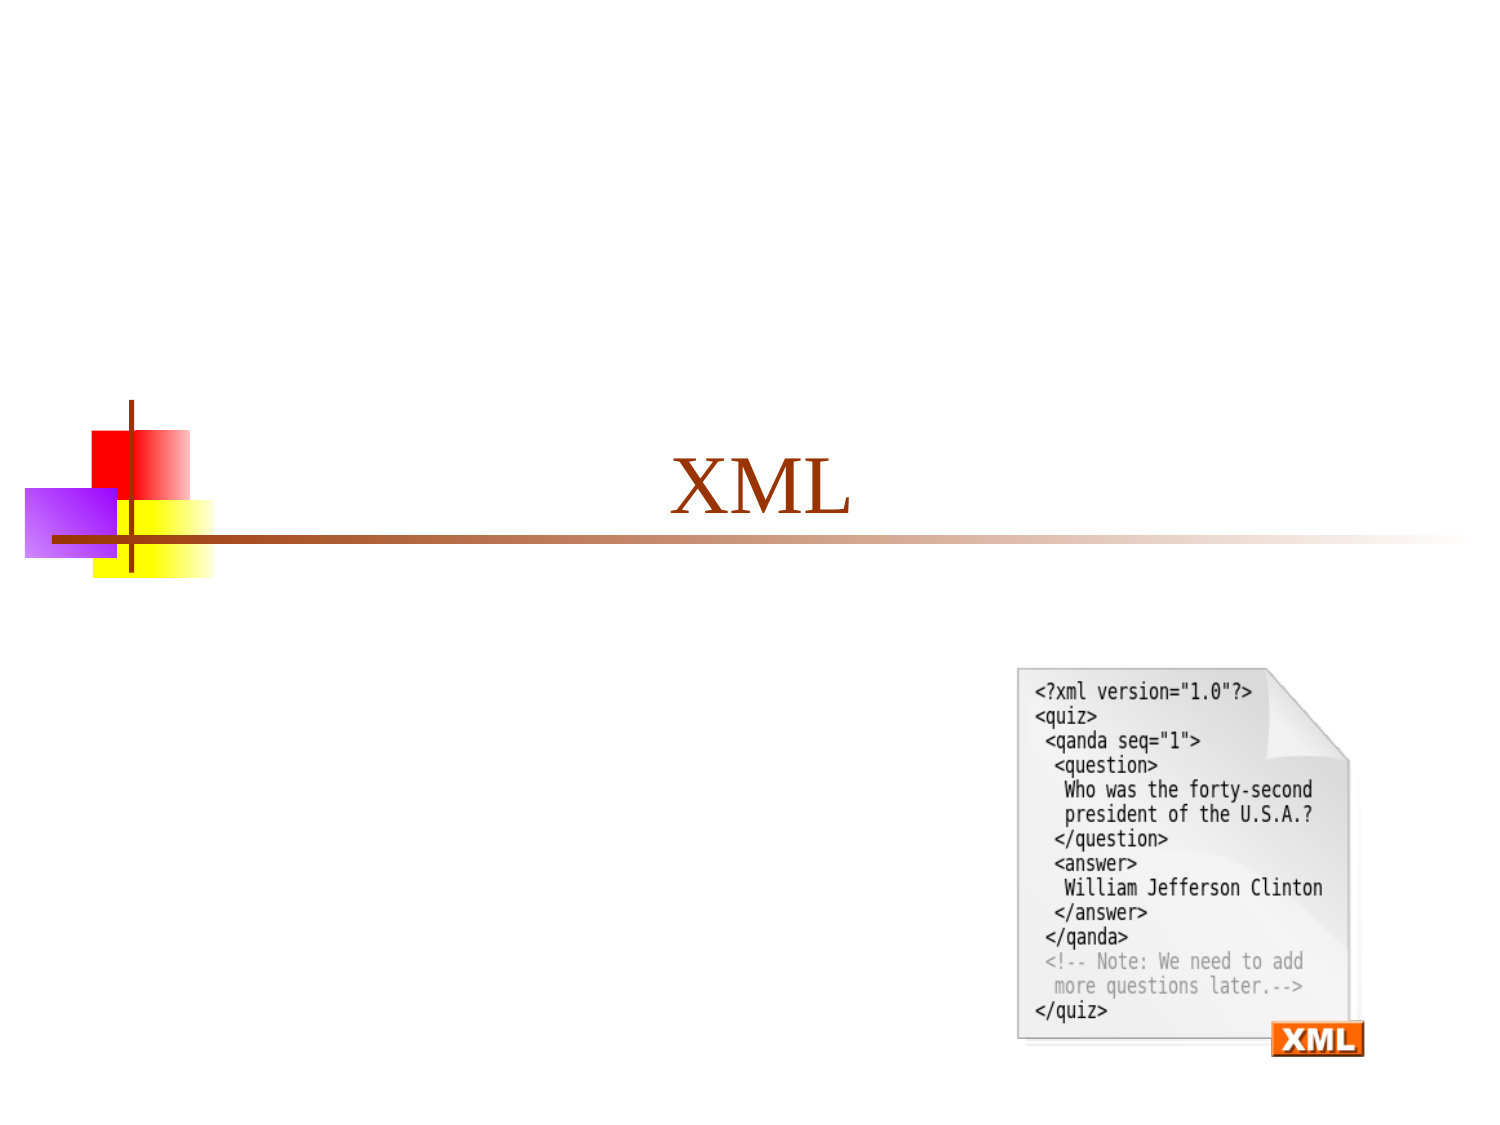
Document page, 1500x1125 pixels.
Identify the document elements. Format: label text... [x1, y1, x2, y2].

picture [1012, 662, 1367, 1066]
title XML [137, 362, 1388, 538]
